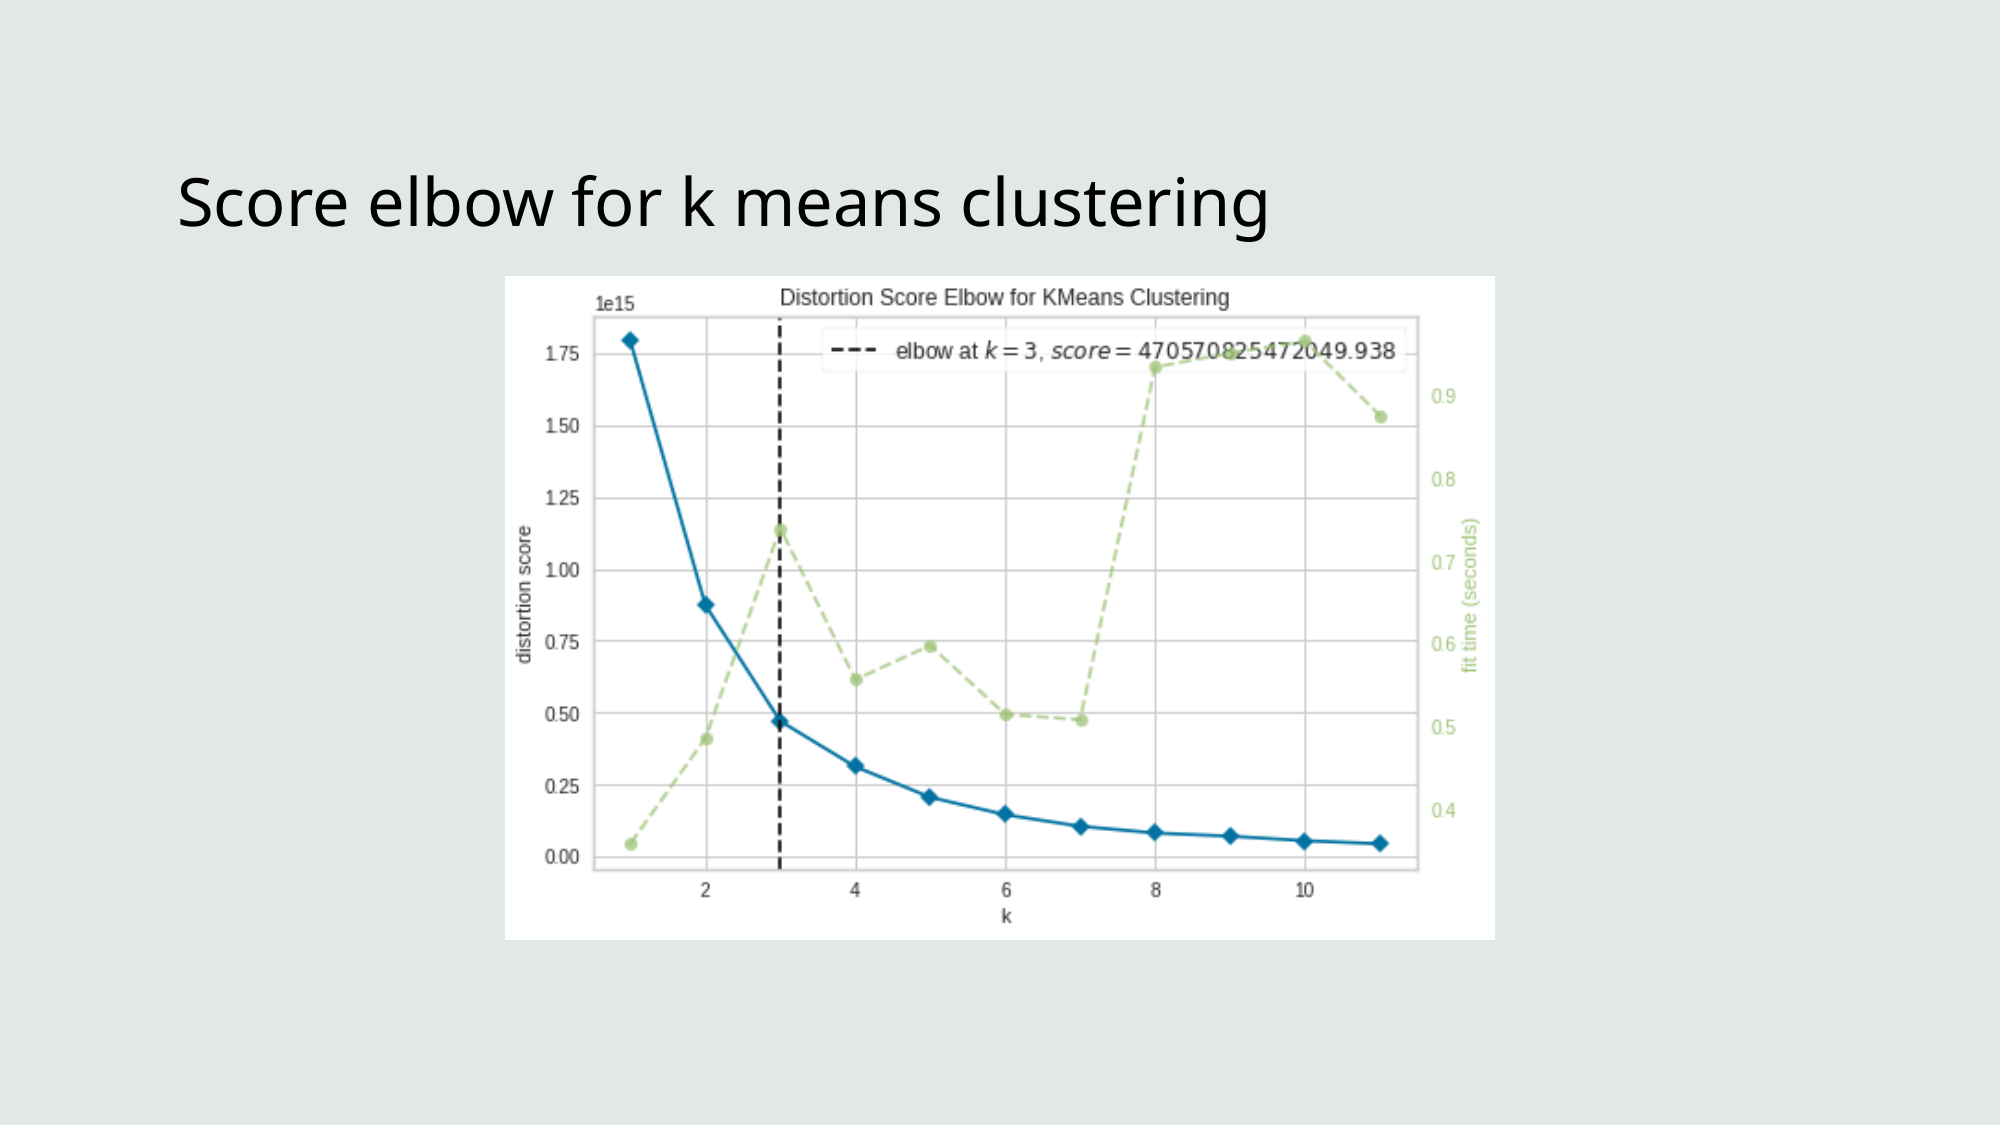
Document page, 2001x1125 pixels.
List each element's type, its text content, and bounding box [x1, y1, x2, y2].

title Score elbow for k means clustering [162, 64, 1838, 248]
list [504, 276, 1495, 940]
